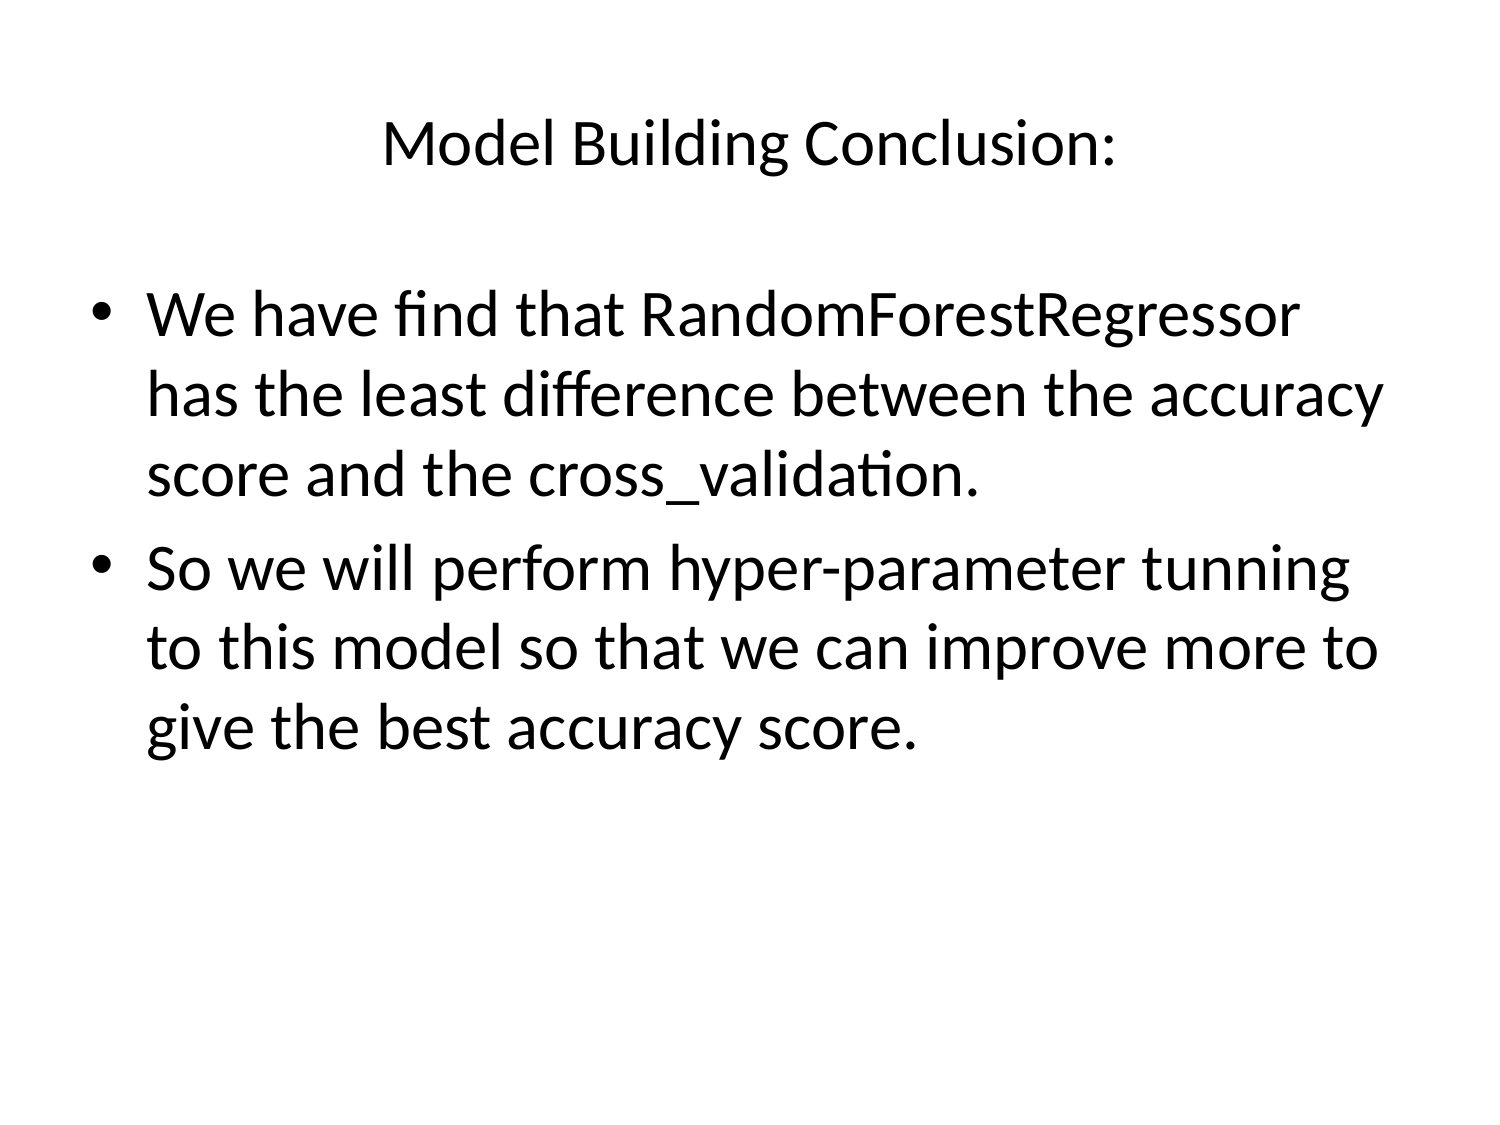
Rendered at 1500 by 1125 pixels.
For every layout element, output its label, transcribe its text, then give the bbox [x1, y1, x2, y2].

list We have find that RandomForestRegressor has the least difference between the accuracy score and the cross_validation. So we will perform hyper-parameter tunning to this model so that we can improve more to give the best accuracy score. [75, 262, 1425, 1005]
title Model Building Conclusion: [75, 45, 1425, 233]
